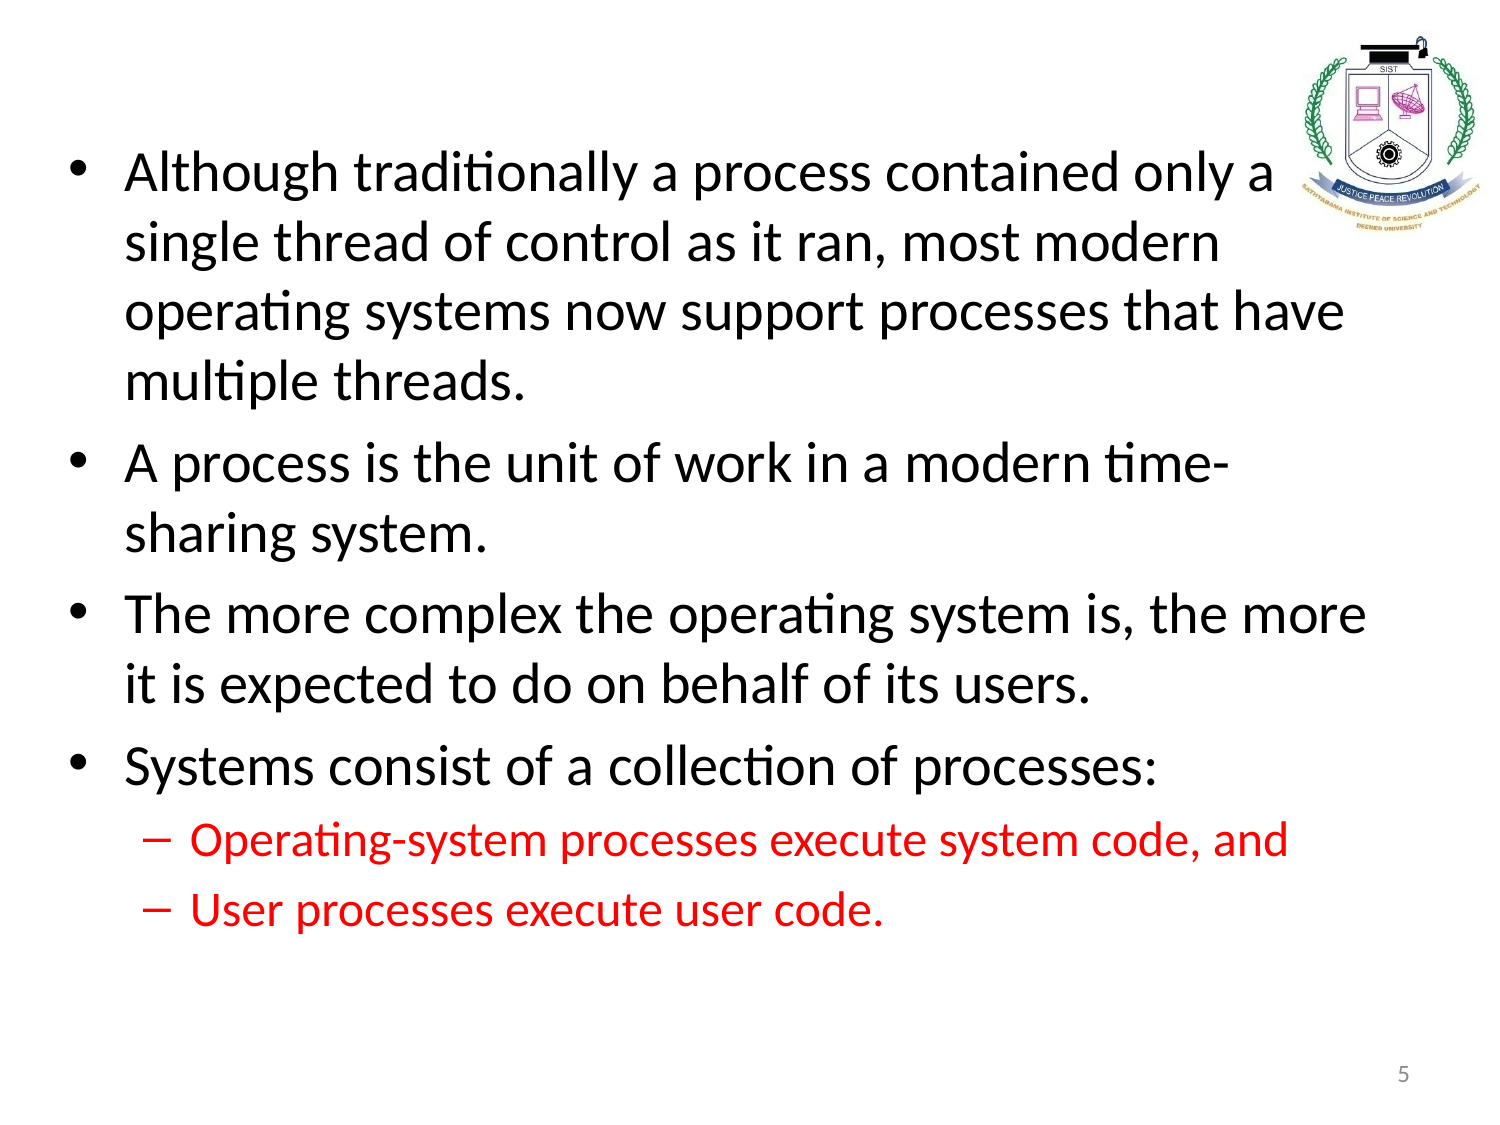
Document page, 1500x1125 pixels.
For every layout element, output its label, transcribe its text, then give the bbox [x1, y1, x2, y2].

picture [1280, 30, 1500, 251]
slide_number 5 [1074, 1042, 1425, 1103]
list Although traditionally a process contained only a single thread of control as it ran, most modern operating systems now support processes that have multiple threads. A process is the unit of work in a modern time-sharing system. The more complex the operating system is, the more it is expected to do on behalf of its users. Systems consist of a collection of processes: Operating-system processes execute system code, and User processes execute user code. [53, 125, 1404, 1083]
